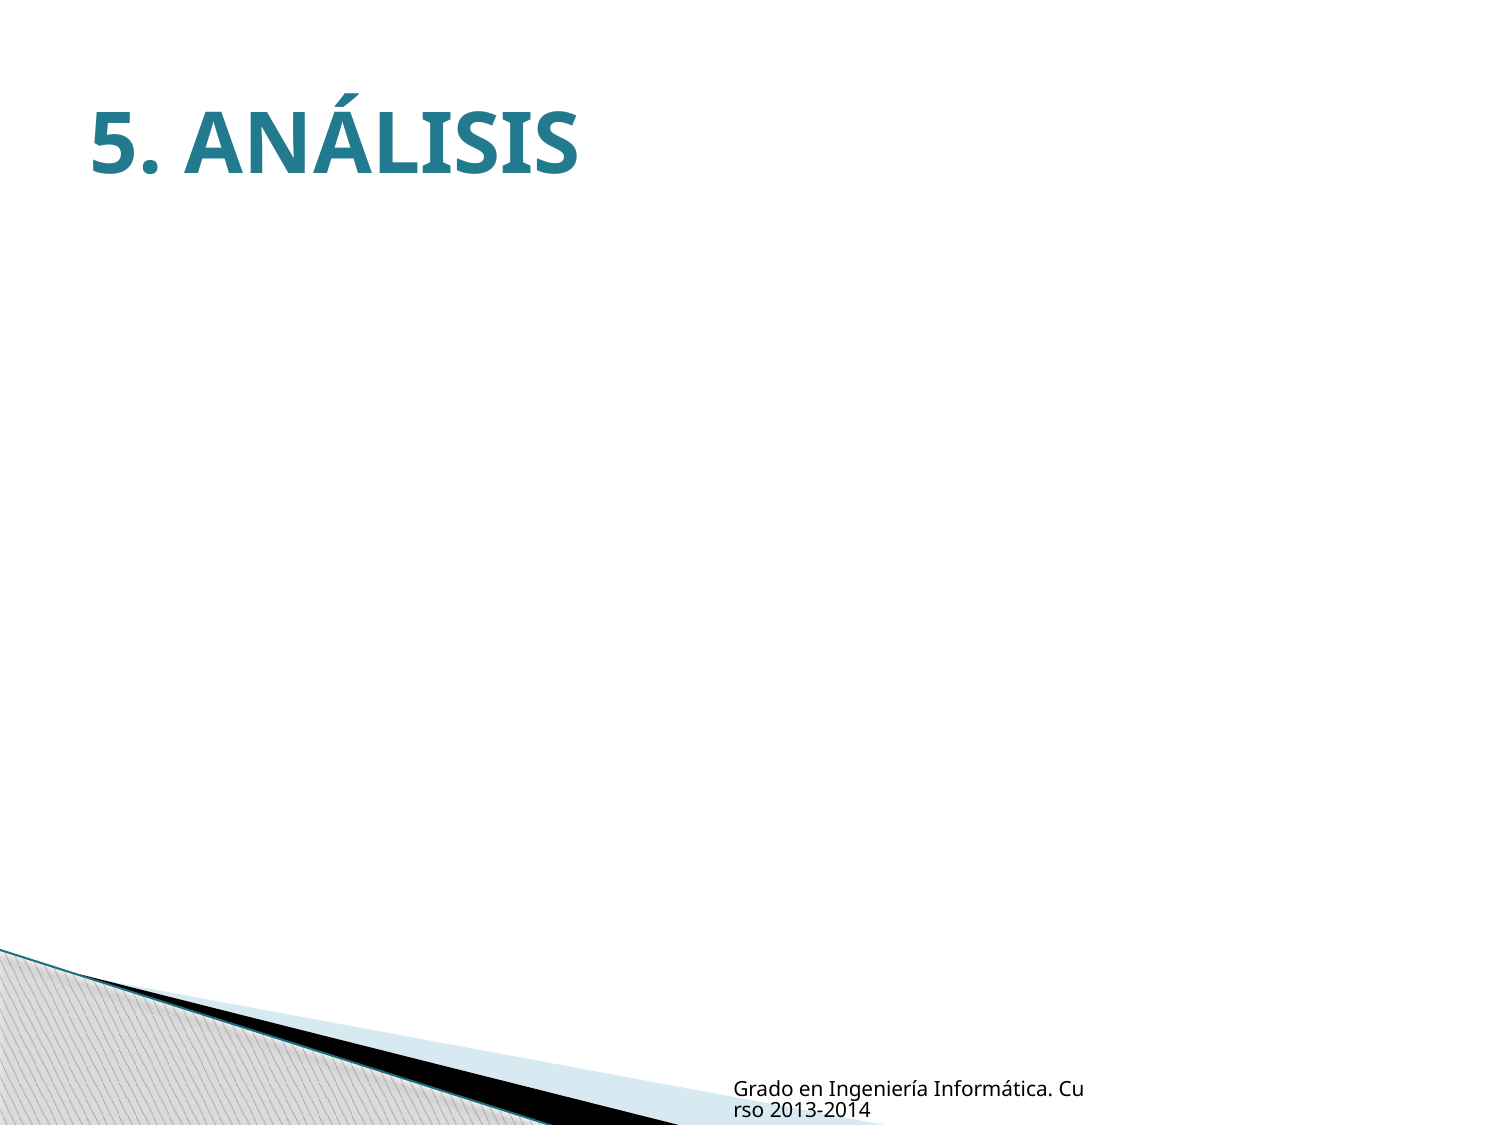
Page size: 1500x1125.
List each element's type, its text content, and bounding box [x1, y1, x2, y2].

footer Grado en Ingeniería Informática. Curso 2013-2014 [718, 1051, 1105, 1112]
title 5. ANÁLISIS [75, 45, 1425, 233]
